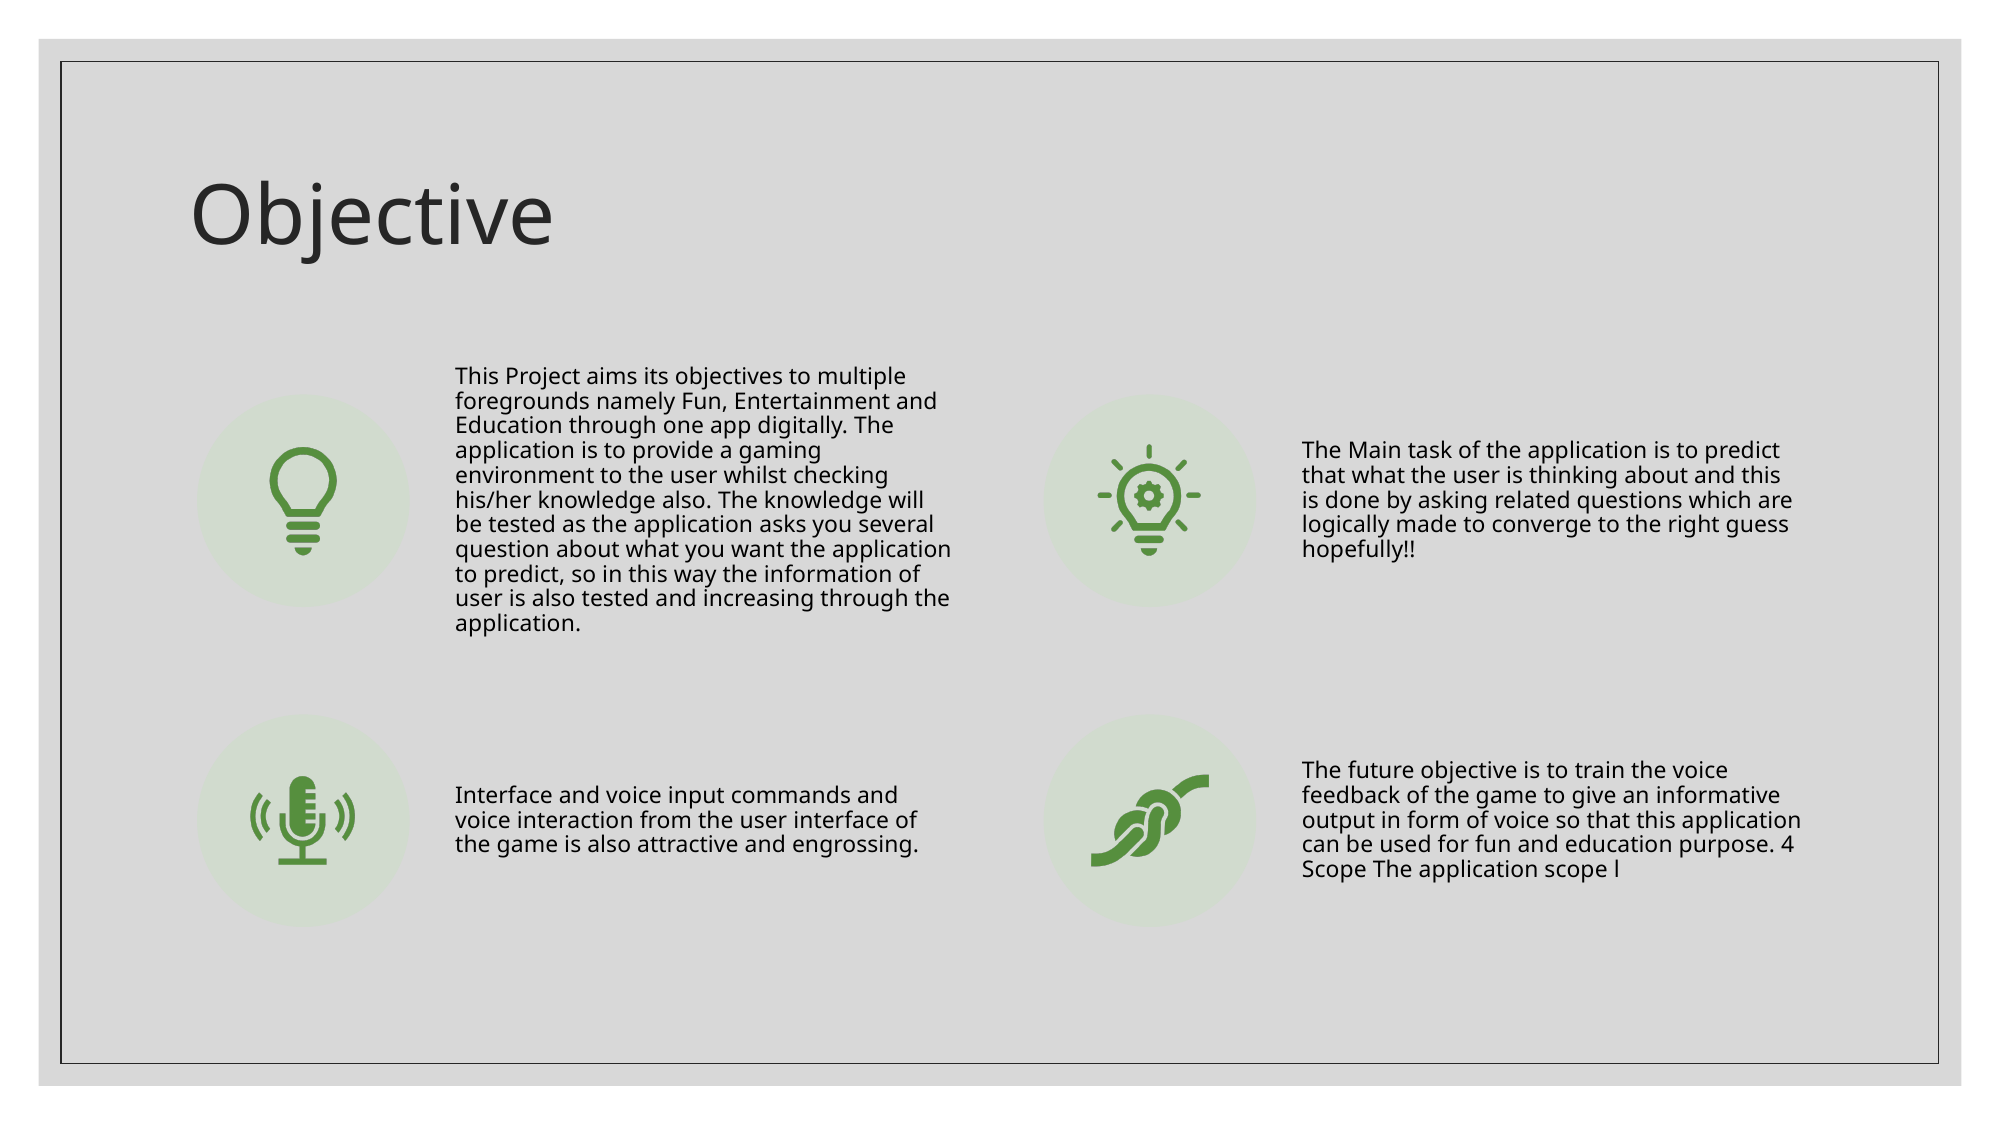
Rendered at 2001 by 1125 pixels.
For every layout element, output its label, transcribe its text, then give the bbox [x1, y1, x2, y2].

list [174, 344, 1825, 977]
title Objective [174, 105, 1825, 331]
